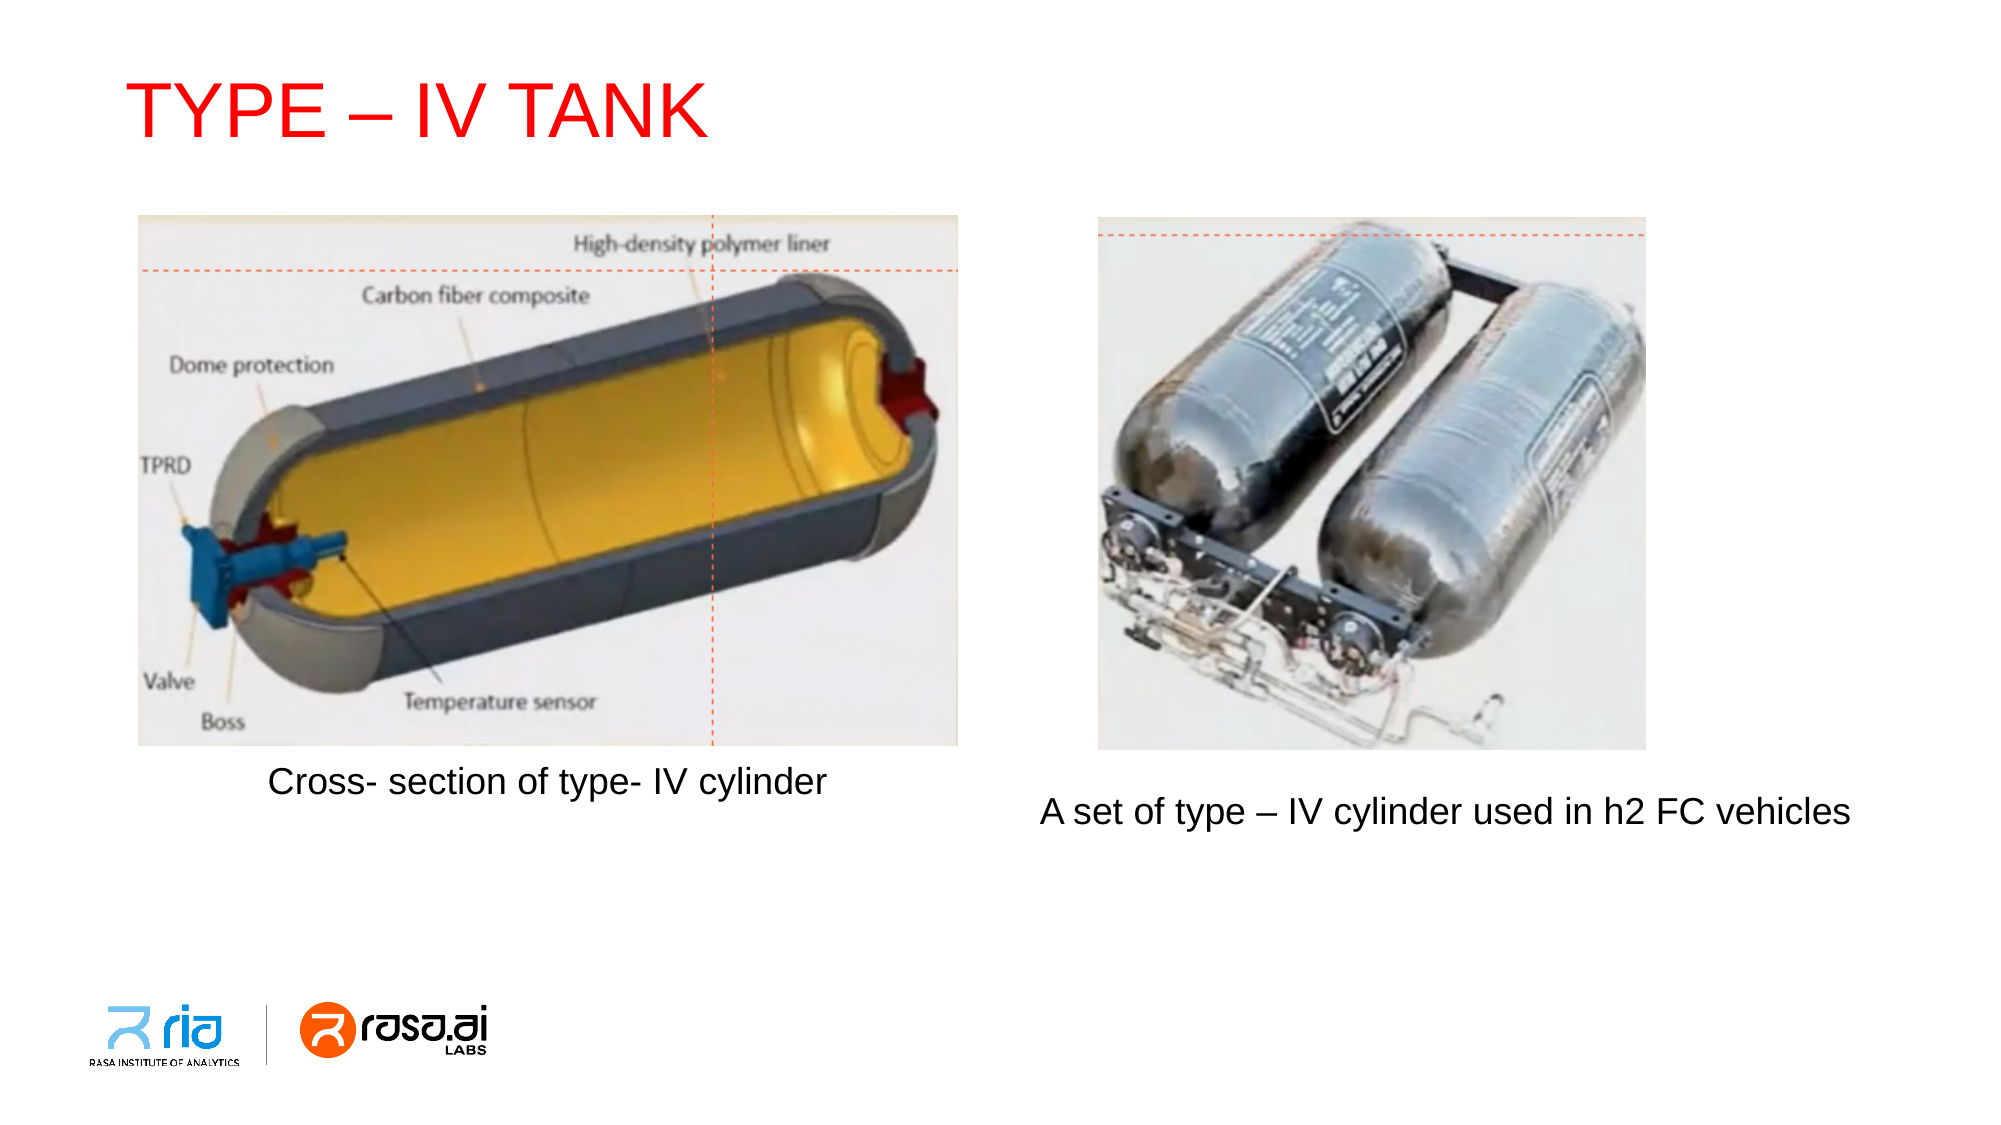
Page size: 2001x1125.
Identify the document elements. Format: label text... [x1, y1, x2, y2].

text_box Cross- section of type- IV cylinder [252, 754, 843, 809]
picture [78, 992, 250, 1078]
picture [1098, 216, 1646, 750]
title TYPE – IV TANK [125, 59, 1791, 154]
text_box A set of type – IV cylinder used in h2 FC vehicles [1025, 779, 1878, 840]
picture [137, 215, 958, 746]
